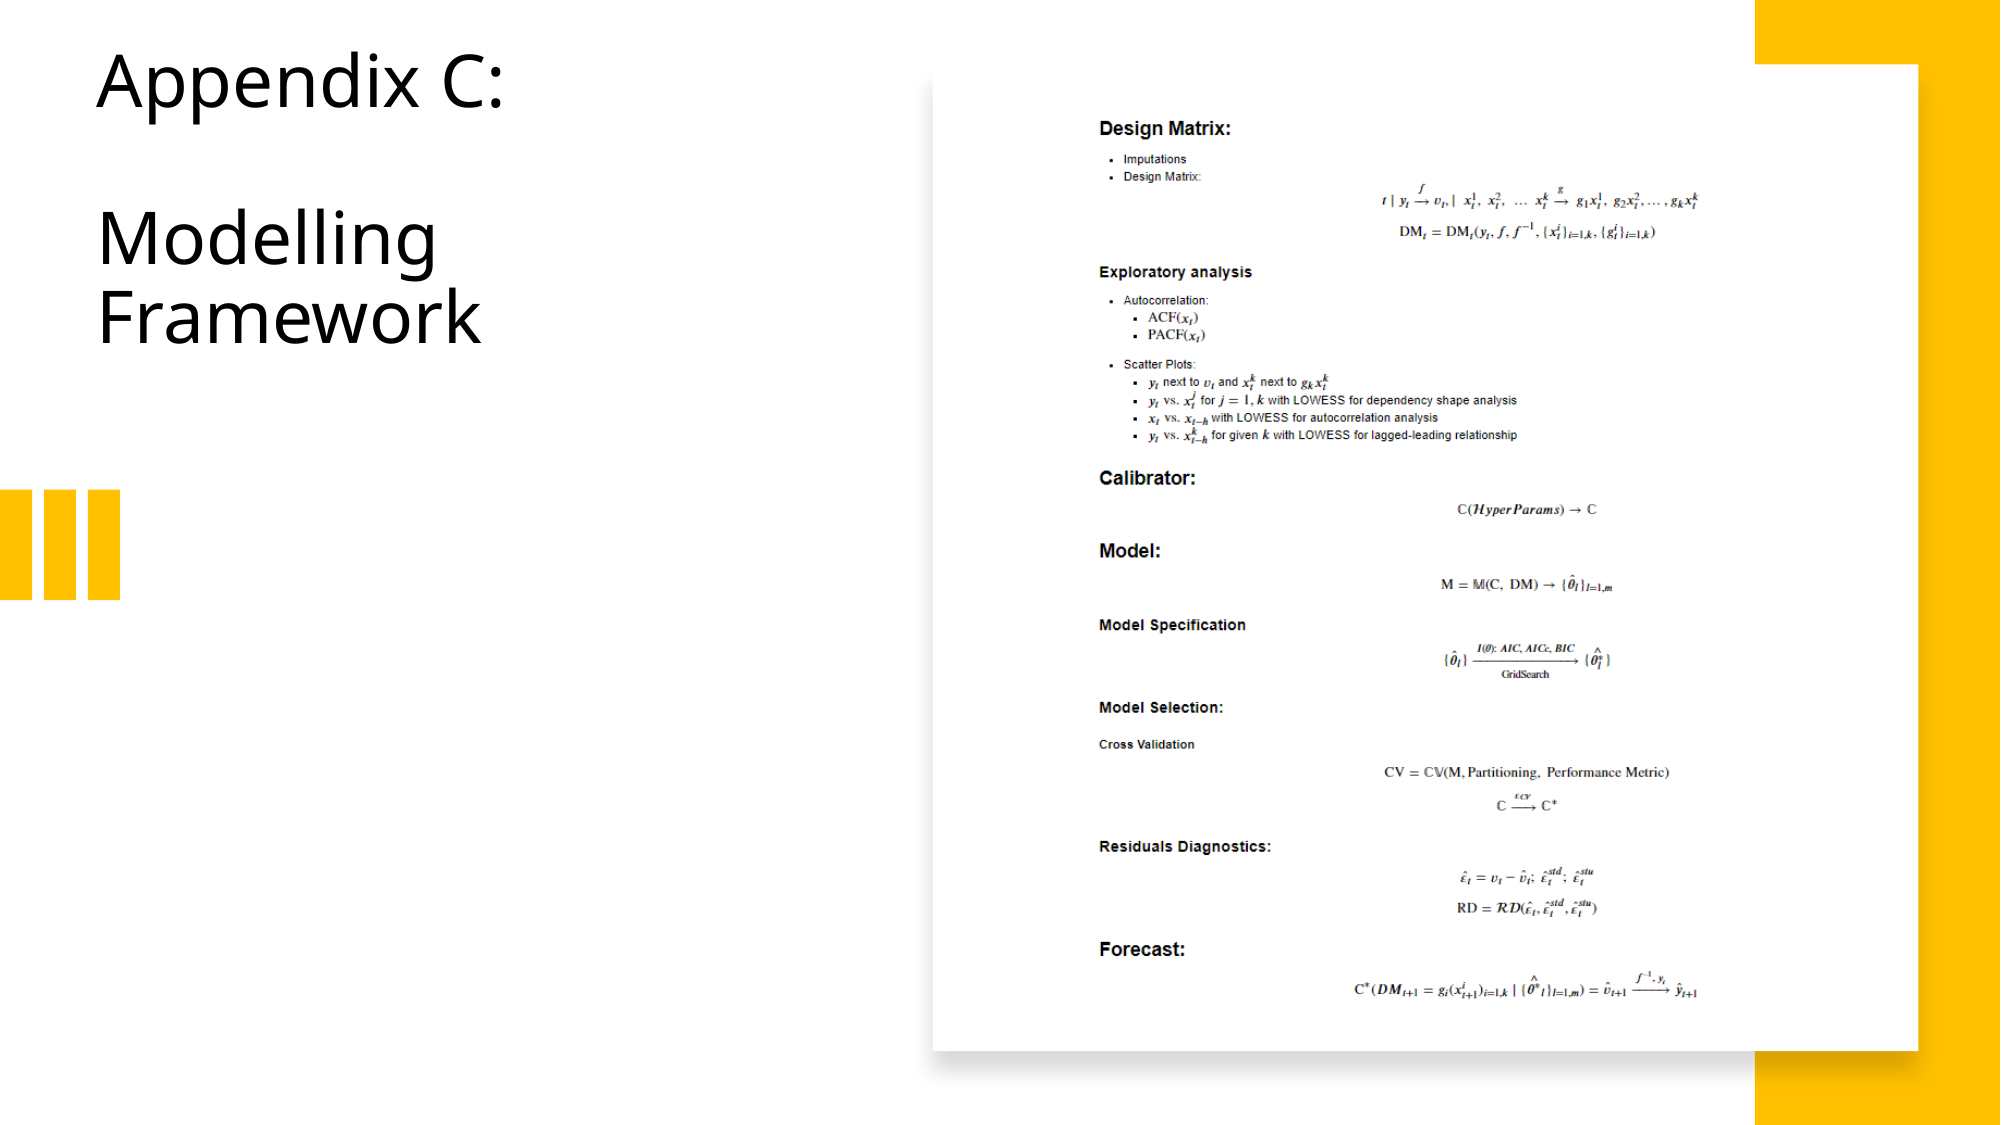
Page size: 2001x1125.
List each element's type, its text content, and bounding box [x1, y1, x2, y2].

text_box [932, 63, 1919, 1052]
text_box [1754, 0, 2000, 1125]
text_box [0, 489, 120, 601]
title Appendix C: Modelling Framework [81, 37, 858, 182]
text_box [0, 0, 1754, 1125]
picture [1065, 109, 1786, 1006]
